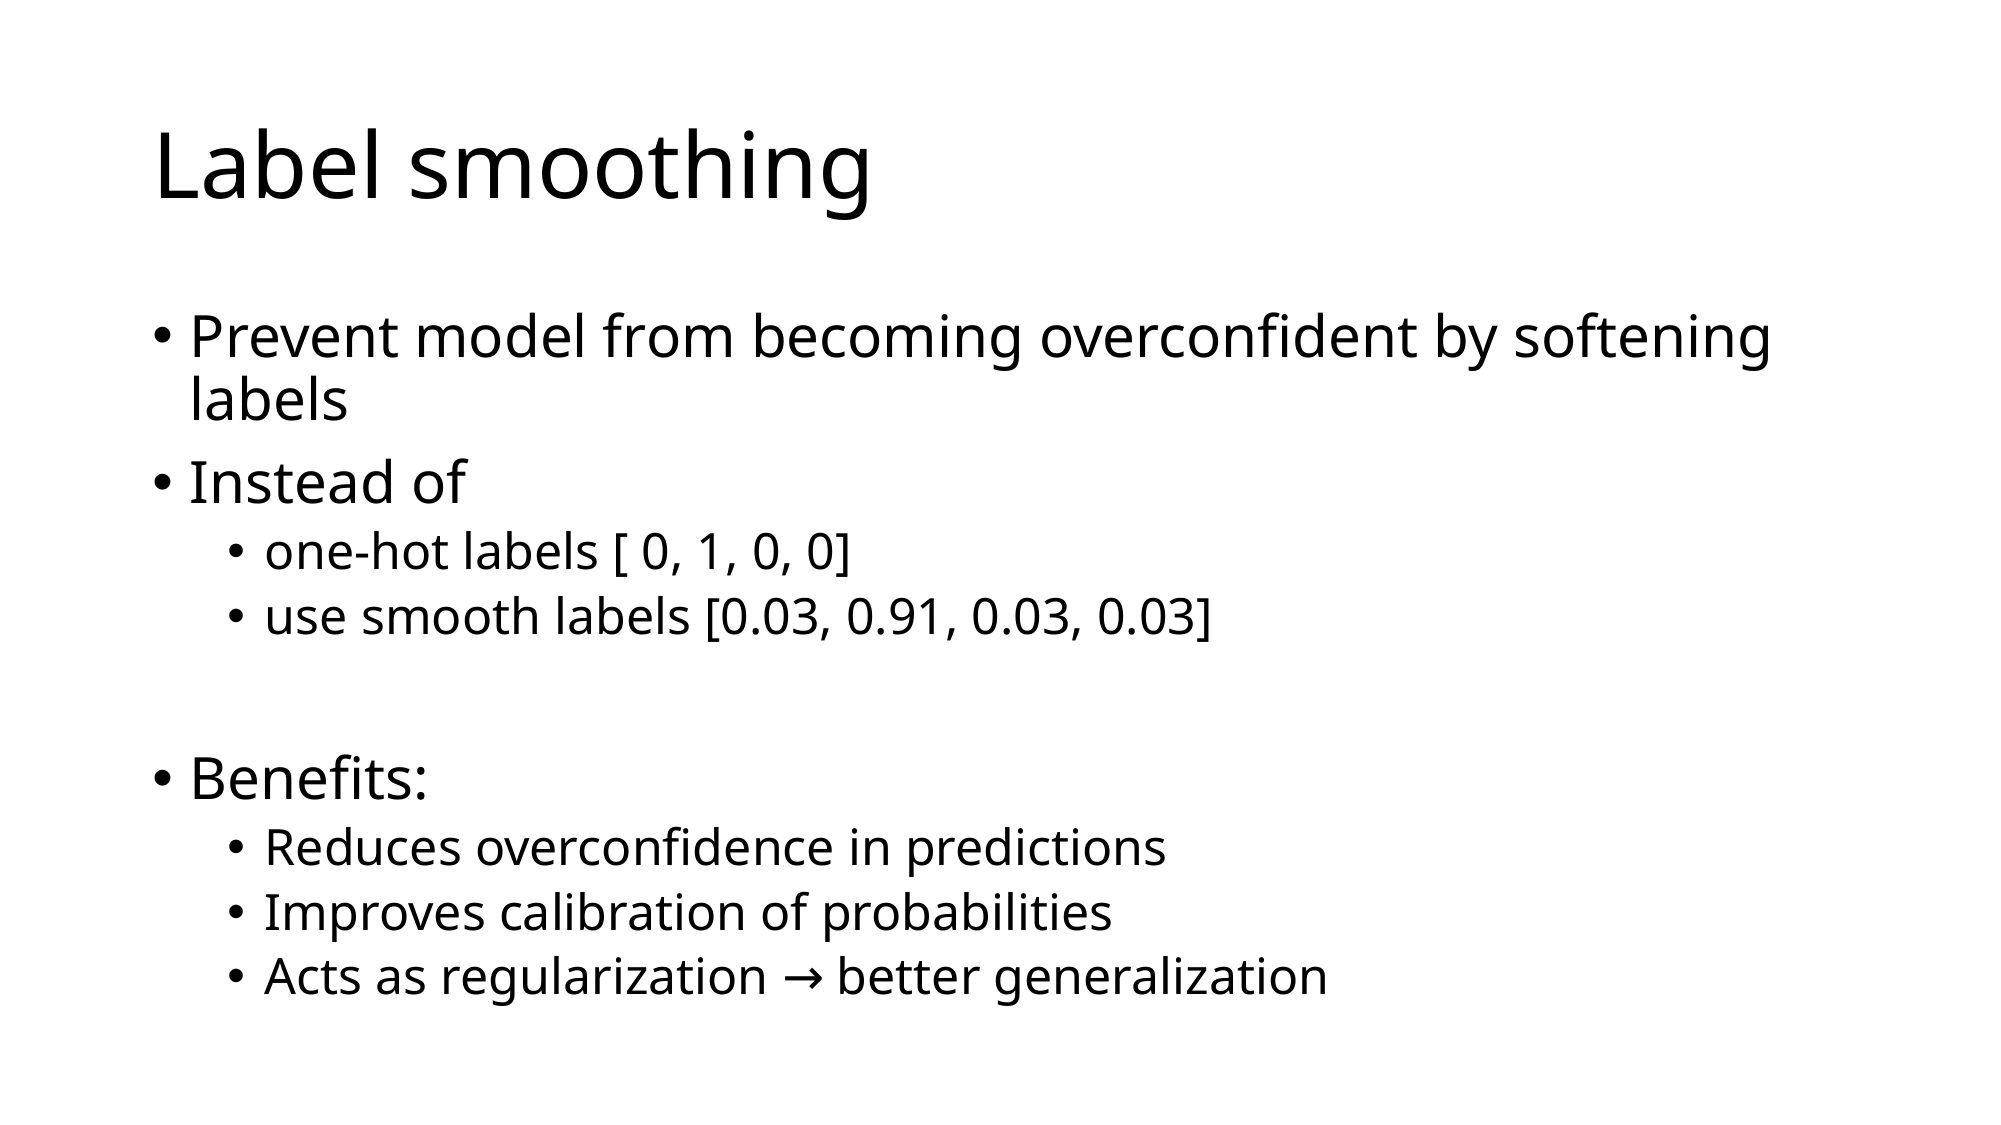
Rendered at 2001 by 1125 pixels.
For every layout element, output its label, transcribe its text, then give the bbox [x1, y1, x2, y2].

title Label smoothing [137, 59, 1863, 278]
list Prevent model from becoming overconfident by softening labels Instead of one-hot labels [ 0, 1, 0, 0] use smooth labels [0.03, 0.91, 0.03, 0.03] Benefits: Reduces overconfidence in predictions Improves calibration of probabilities Acts as regularization → better generalization [137, 299, 1863, 1014]
